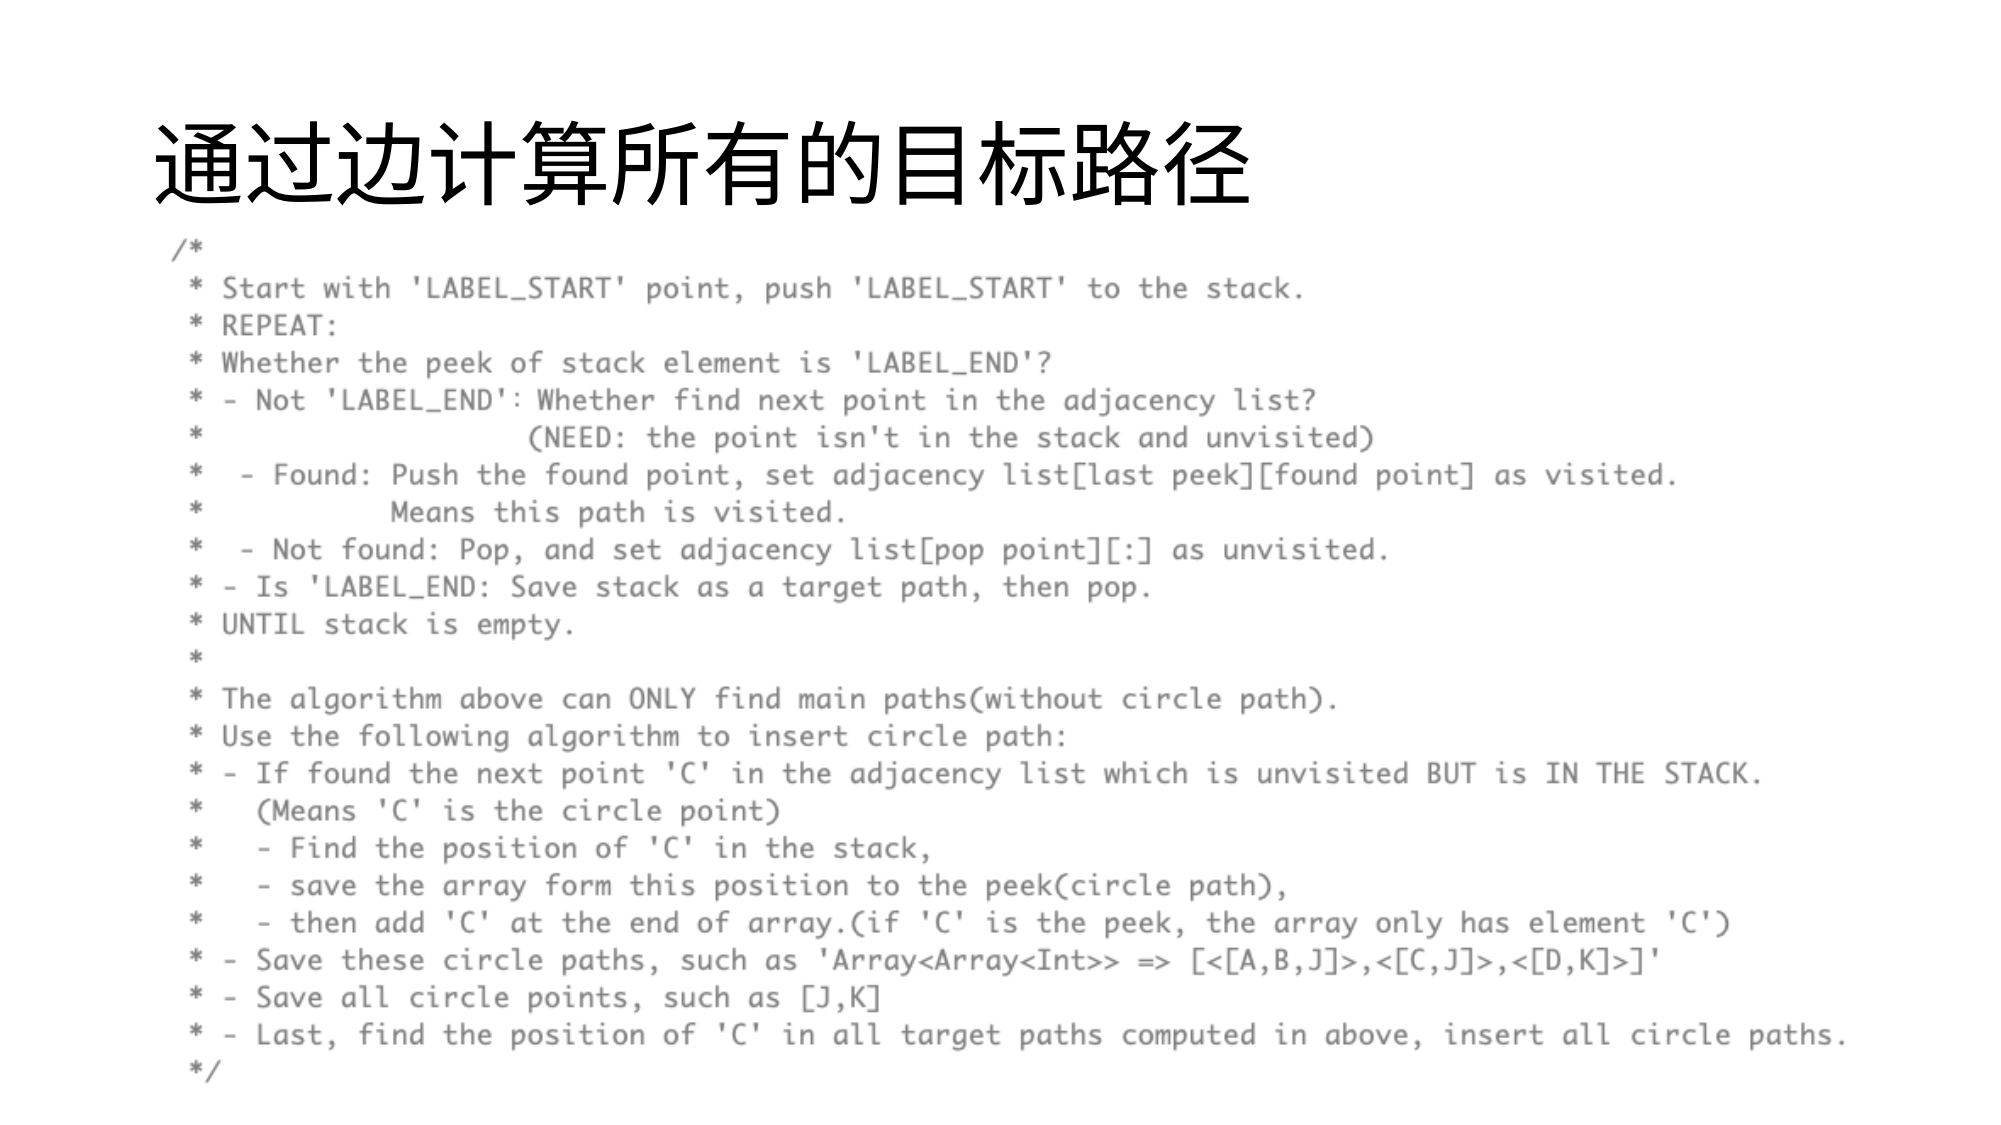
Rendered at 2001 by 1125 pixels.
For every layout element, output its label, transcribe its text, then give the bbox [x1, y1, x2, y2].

title 通过边计算所有的目标路径 [137, 59, 1863, 278]
picture [168, 222, 1861, 1094]
